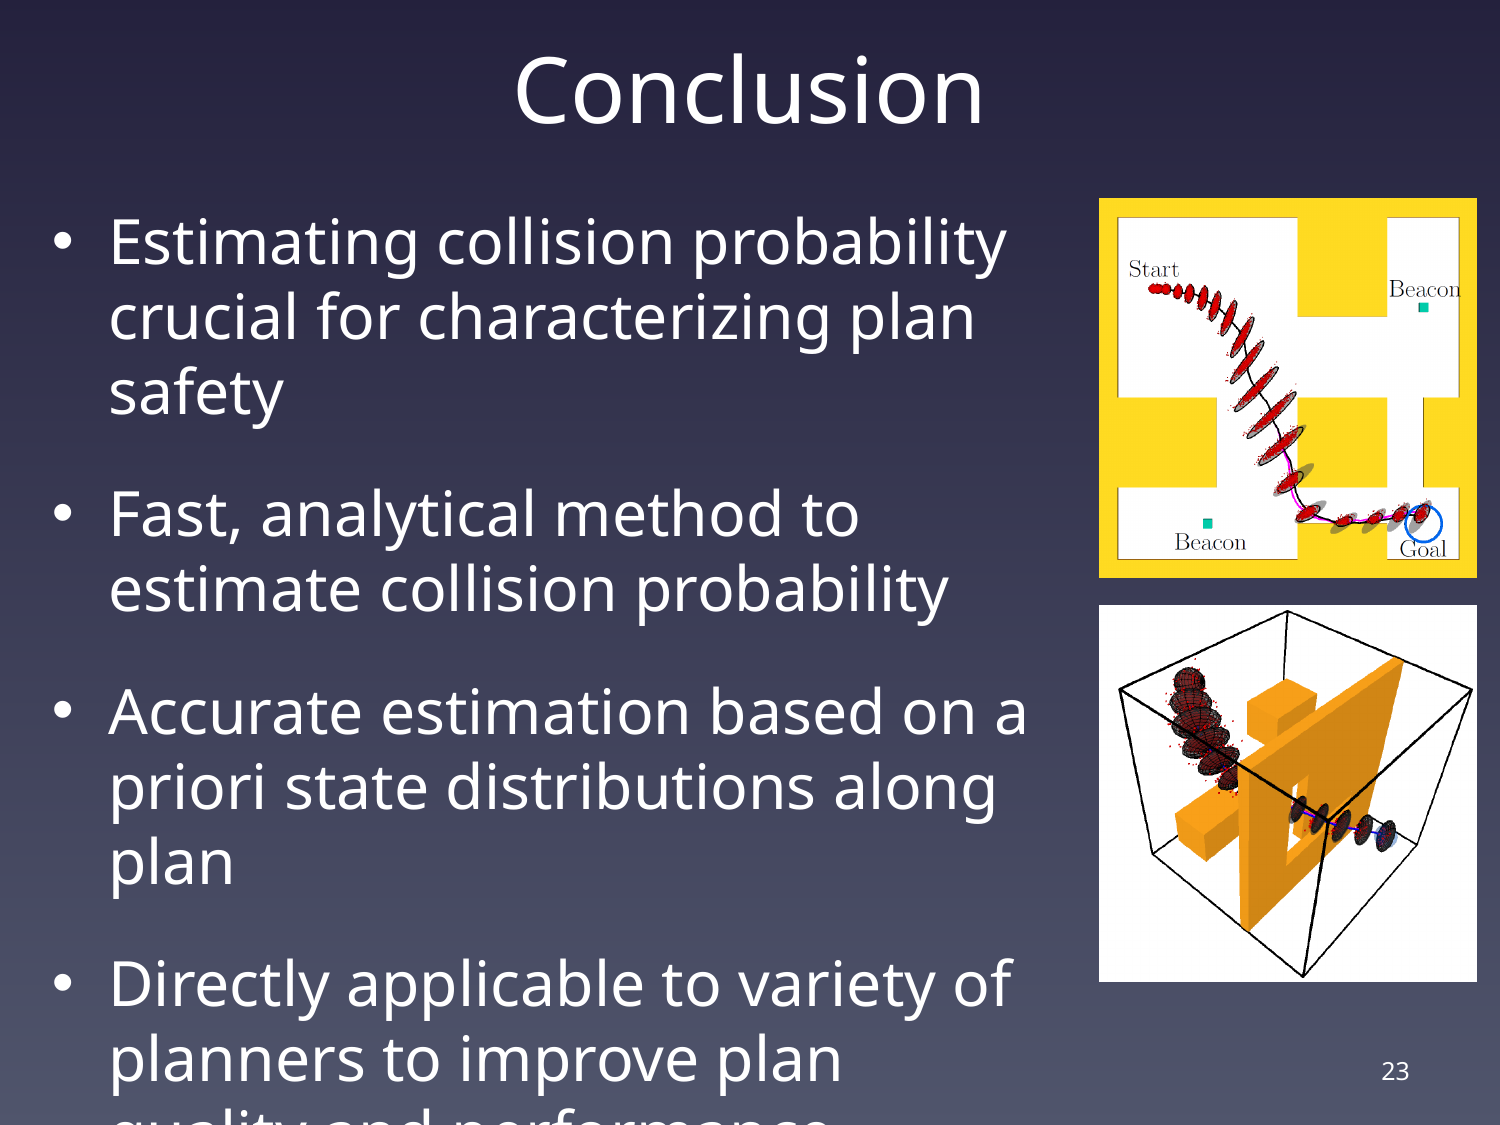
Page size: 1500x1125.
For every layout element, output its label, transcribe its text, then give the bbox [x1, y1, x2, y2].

picture [1098, 605, 1477, 983]
slide_number 23 [1074, 1042, 1425, 1103]
title Conclusion [75, 24, 1425, 212]
list Estimating collision probability crucial for characterizing plan safety Fast, analytical method to estimate collision probability Accurate estimation based on a priori state distributions along plan Directly applicable to variety of planners to improve plan quality and performance [36, 194, 1063, 974]
picture [1098, 198, 1478, 578]
